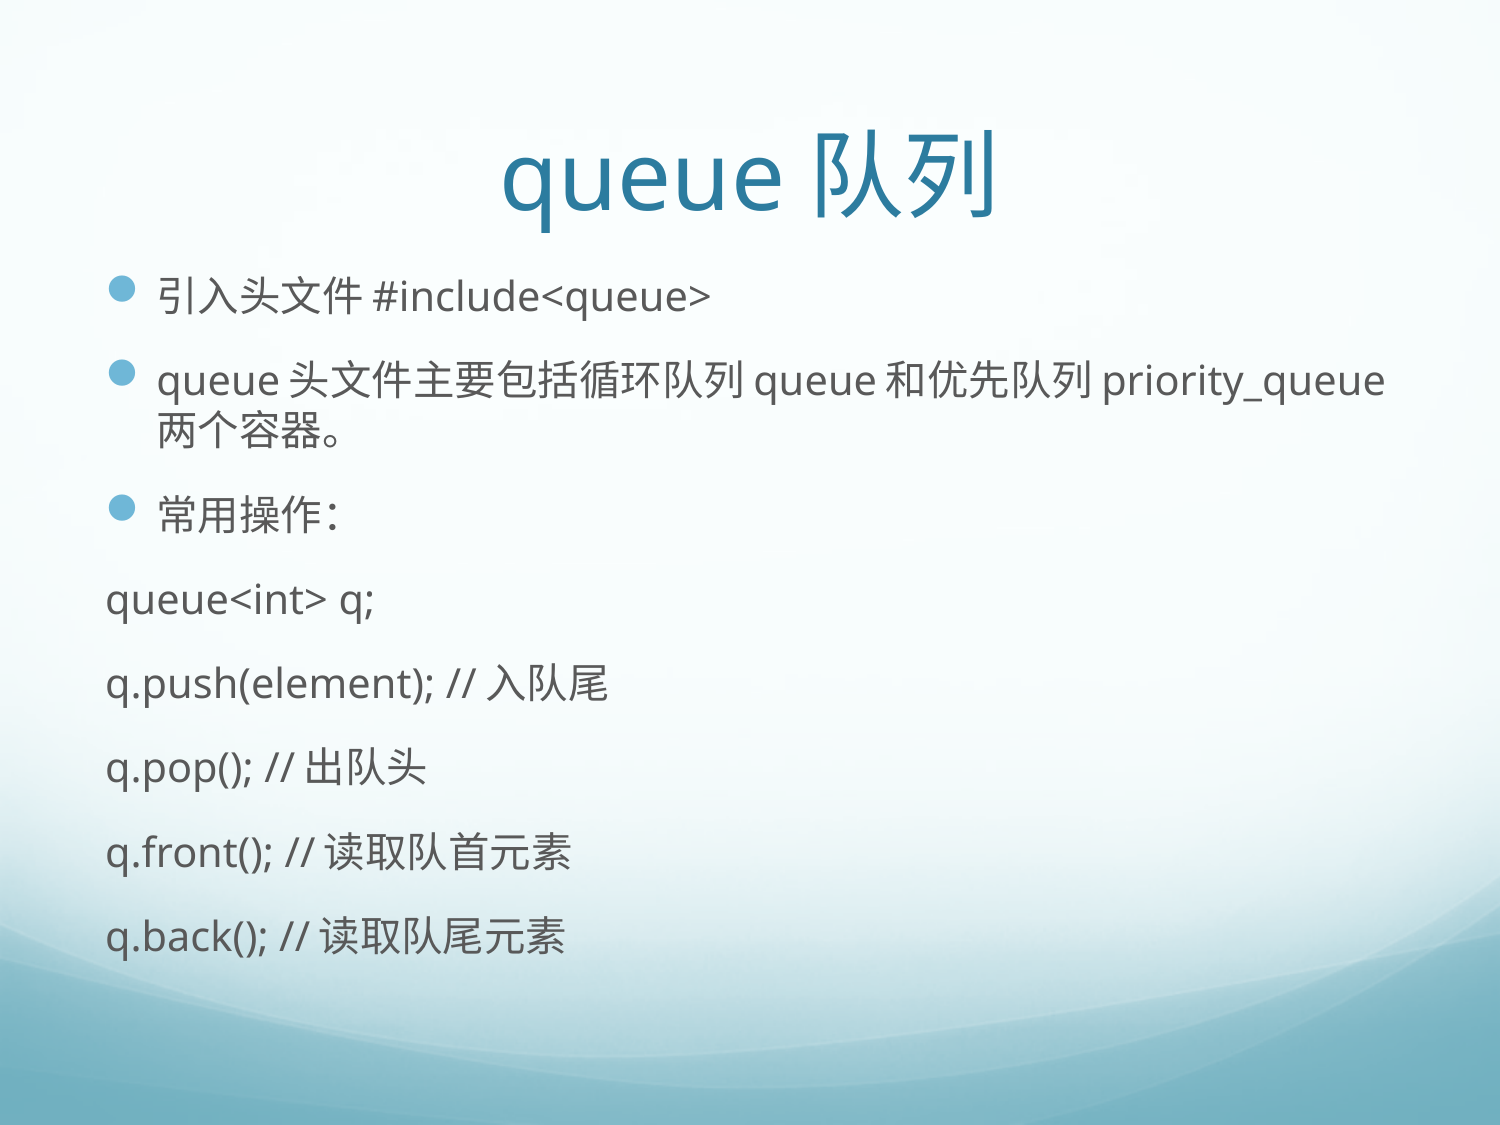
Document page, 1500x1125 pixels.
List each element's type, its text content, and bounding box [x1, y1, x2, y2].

title queue队列 [90, 17, 1410, 237]
list 引入头文件#include<queue> queue头文件主要包括循环队列queue和优先队列priority_queue两个容器。 常用操作： queue<int> q; q.push(element); //入队尾 q.pop(); //出队头 q.front(); //读取队首元素 q.back(); //读取队尾元素 [90, 262, 1410, 975]
